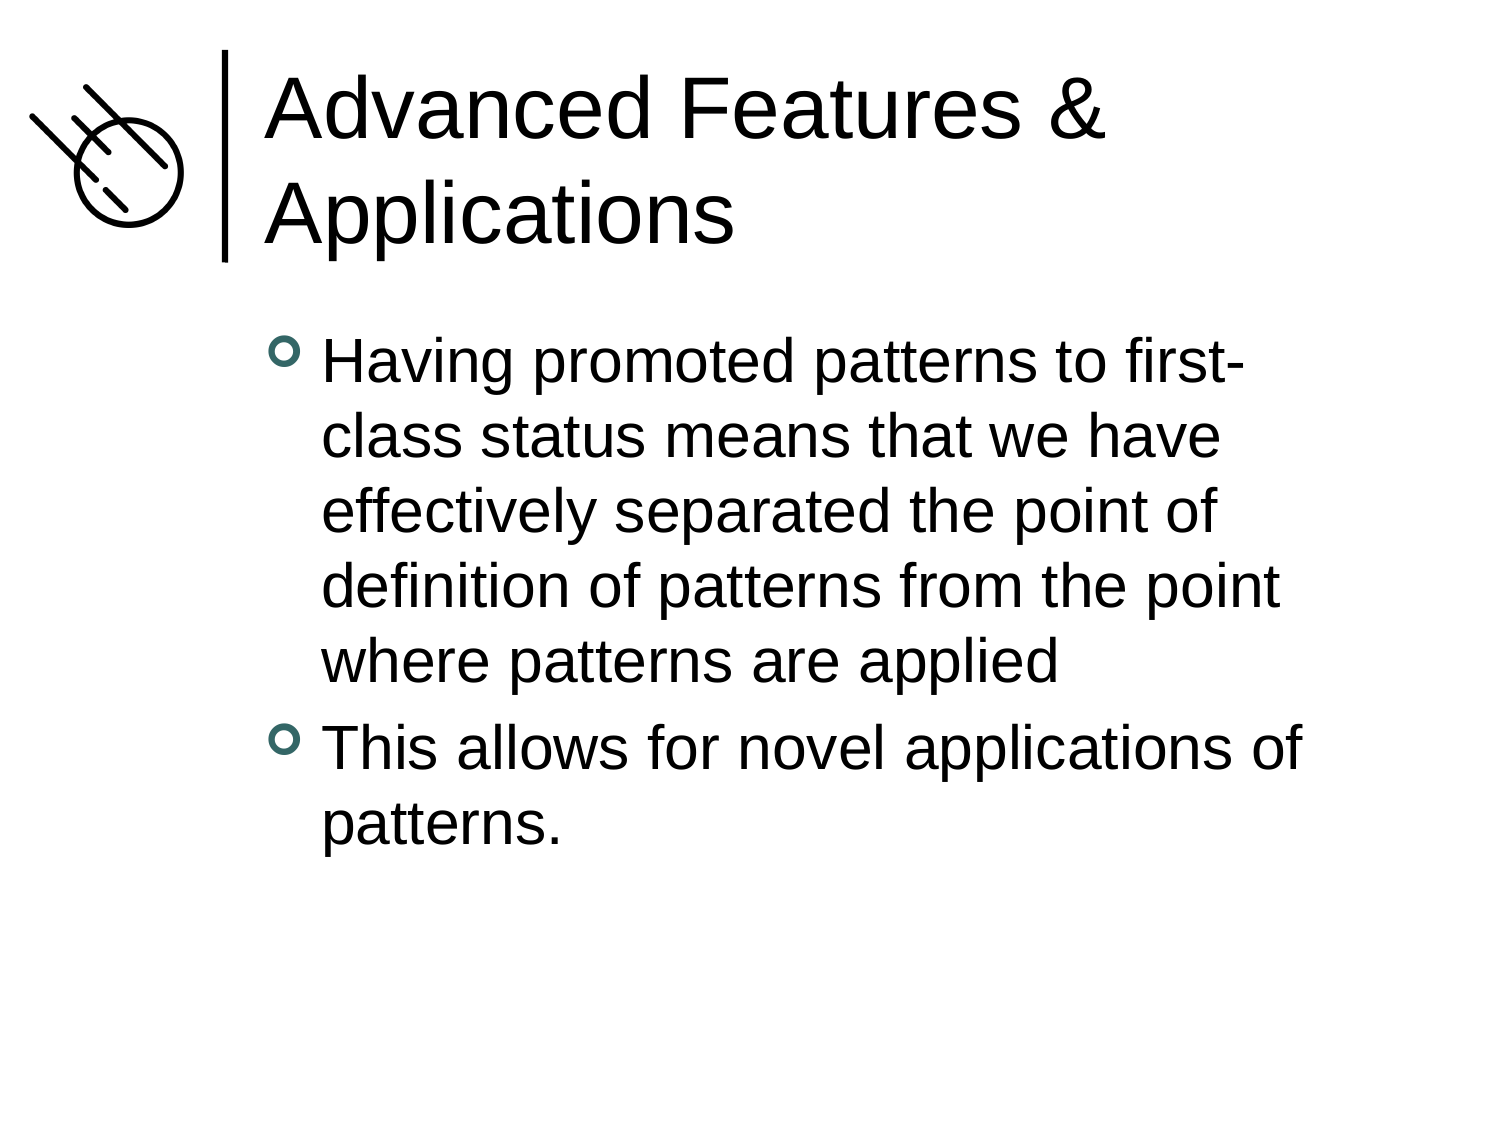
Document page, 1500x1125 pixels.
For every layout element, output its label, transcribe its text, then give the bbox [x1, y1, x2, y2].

picture [0, 49, 213, 263]
title Advanced Features & Applications [249, 31, 1400, 282]
list Having promoted patterns to first-class status means that we have effectively separated the point of definition of patterns from the point where patterns are applied This allows for novel applications of patterns. [249, 312, 1400, 988]
